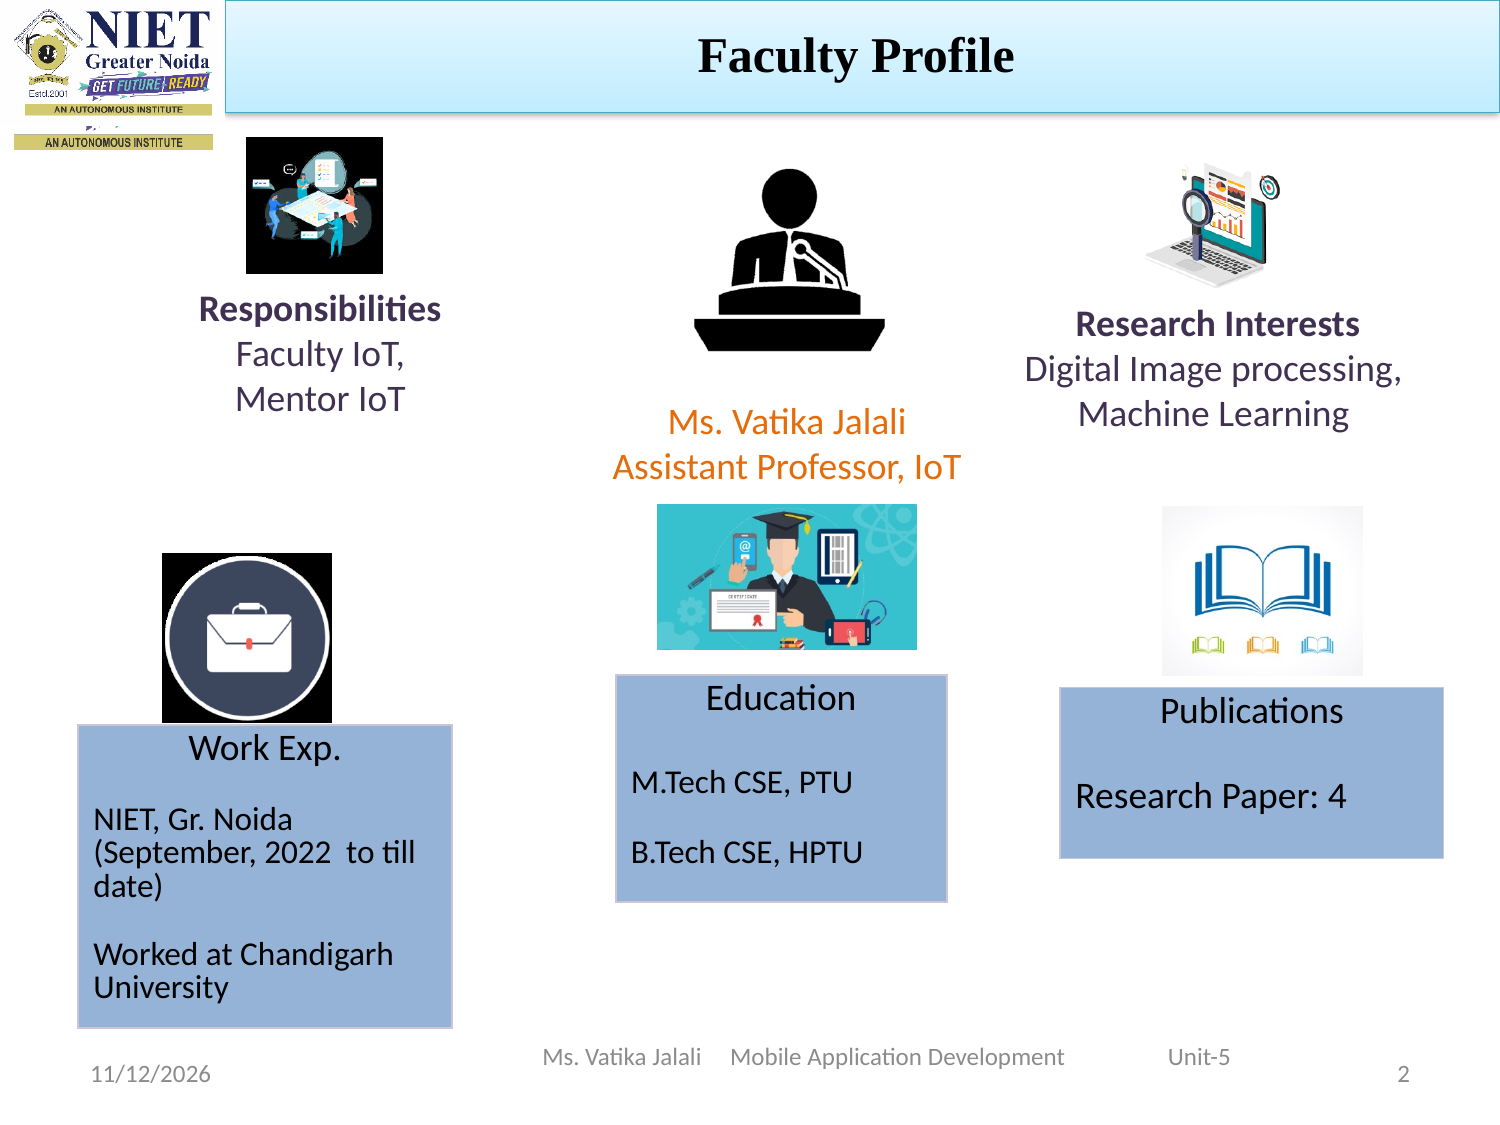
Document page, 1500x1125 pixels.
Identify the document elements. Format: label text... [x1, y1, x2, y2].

table_header Education [617, 676, 946, 761]
text_box Ms. Vatika Jalali Assistant Professor, IoT [482, 389, 1091, 495]
picture [662, 137, 913, 388]
picture [657, 503, 917, 650]
slide_number 2 [1074, 1042, 1425, 1103]
picture [1099, 151, 1324, 290]
table_cell M.Tech CSE, PTU [617, 761, 946, 831]
picture [0, 0, 226, 150]
picture [162, 553, 332, 723]
table_cell NIET, Gr. Noida (September, 2022 to till date) [79, 798, 451, 933]
text_box Research Interests Digital Image processing, Machine Learning [930, 291, 1500, 441]
text_box Faculty Profile [228, 0, 1500, 113]
picture [246, 137, 384, 274]
table_cell Research Paper: 4 [1061, 773, 1443, 858]
table_header Work Exp. [79, 726, 451, 798]
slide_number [75, 1042, 425, 1103]
table_cell B.Tech CSE, HPTU [617, 831, 946, 901]
table_cell Worked at Chandigarh University [79, 933, 451, 1027]
text_box Ms. Vatika Jalali Mobile Application Development Unit-5 [474, 1024, 1300, 1085]
text_box Responsibilities Faculty IoT, Mentor IoT [32, 276, 608, 426]
picture [1162, 506, 1363, 676]
table_header Publications [1061, 688, 1443, 773]
